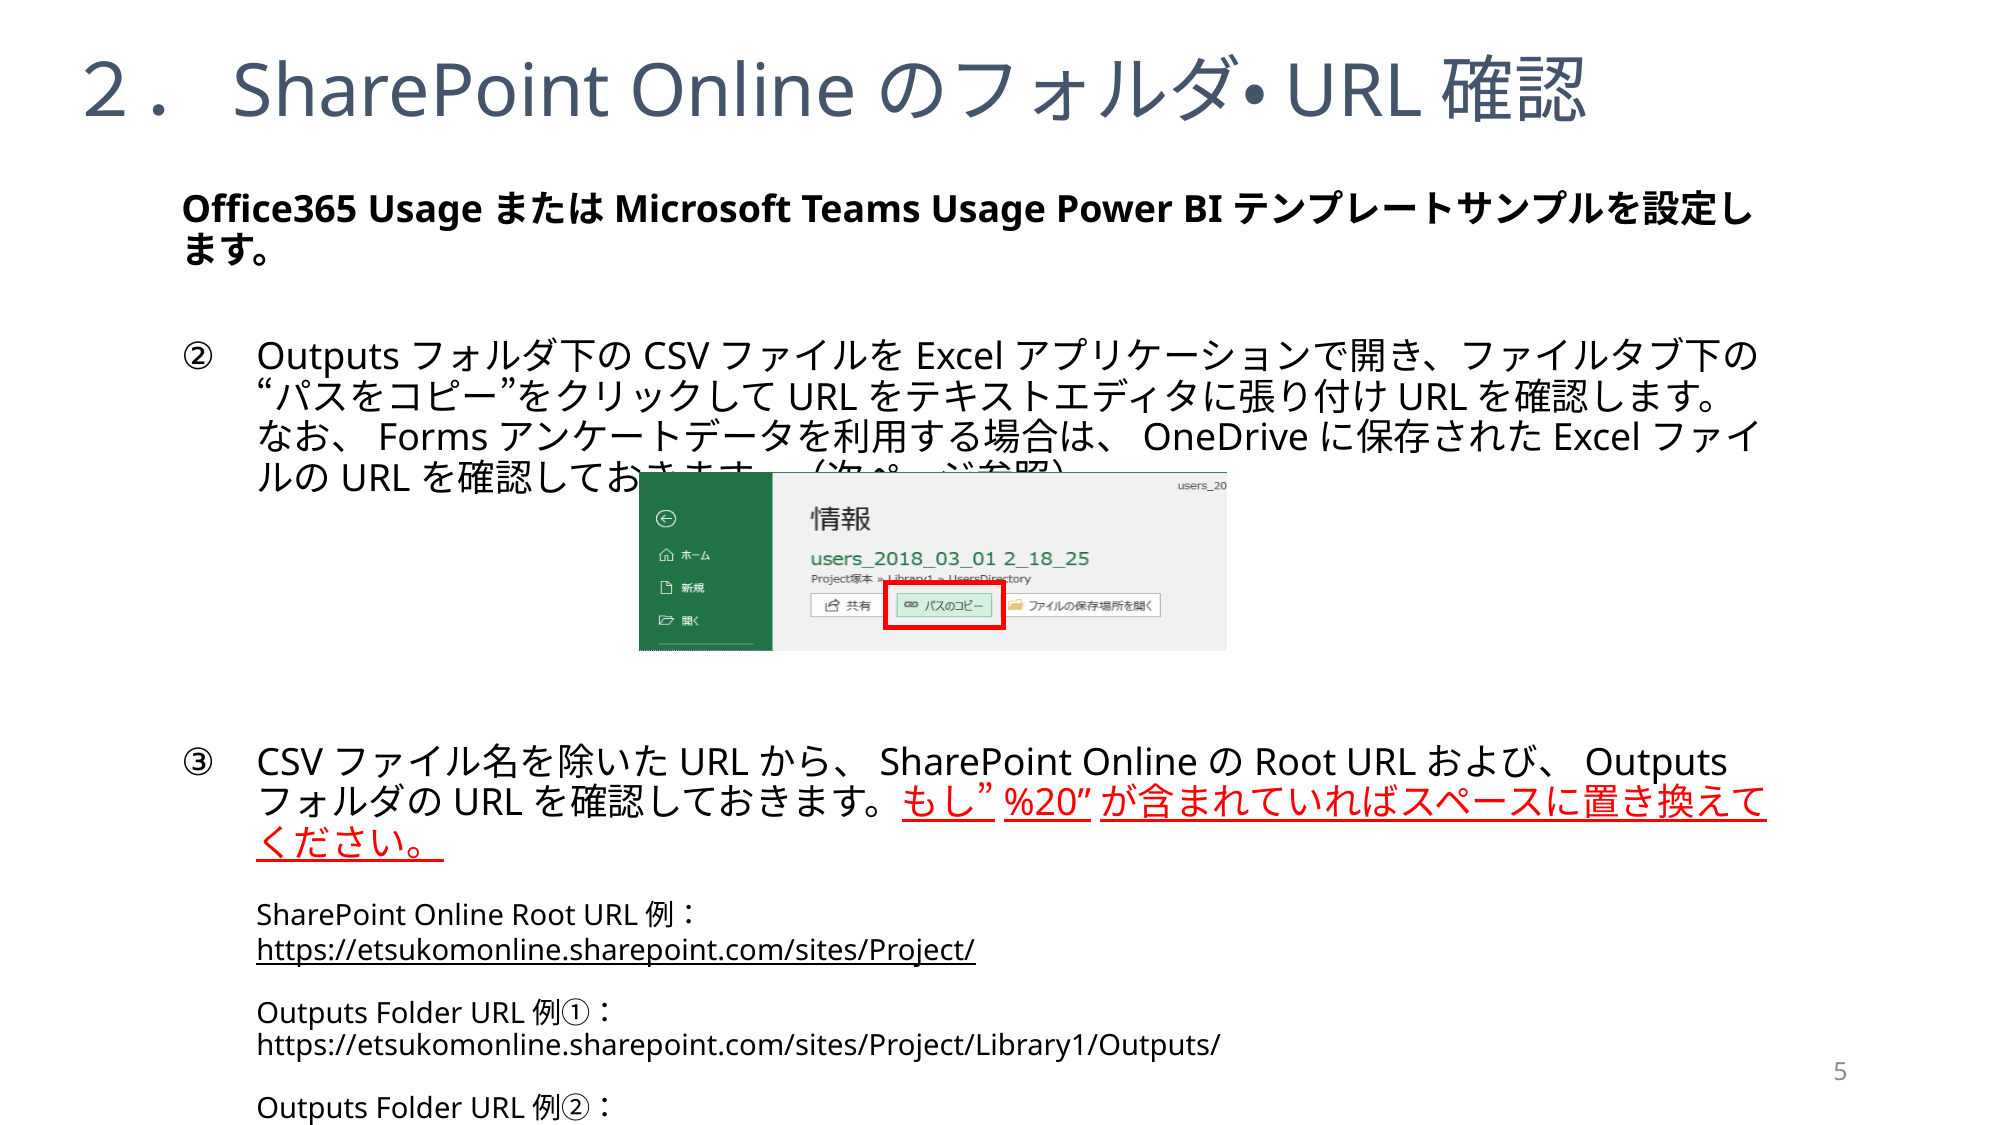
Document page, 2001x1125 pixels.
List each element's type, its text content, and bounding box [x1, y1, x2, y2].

slide_number 5 [1412, 1042, 1863, 1103]
list Office365 UsageまたはMicrosoft Teams Usage Power BIテンプレートサンプルを設定します。 Outputsフォルダ下のCSVファイルをExcelアプリケーションで開き、ファイルタブ下の“パスをコピー”をクリックしてURLをテキストエディタに張り付けURLを確認します。 なお、Formsアンケートデータを利用する場合は、OneDriveに保存されたExcelファイルのURLを確認しておきます。（次ページ参照） CSVファイル名を除いたURLから、SharePoint OnlineのRoot URLおよび、OutputsフォルダのURLを確認しておきます。もし”%20”が含まれていればスペースに置き換えてください。 SharePoint Online Root URL例： https://etsukomonline.sharepoint.com/sites/Project/ Outputs Folder URL例①： https://etsukomonline.sharepoint.com/sites/Project/Library1/Outputs/ Outputs Folder URL例②： https://etsukomonline.sharepoint.com/sites/Project/Library1/Office365UsageGraph/Outputs/ [166, 183, 1789, 1081]
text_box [639, 472, 1227, 651]
text_box ２．SharePoint Onlineのフォルダ・URL確認 [38, 29, 1767, 157]
